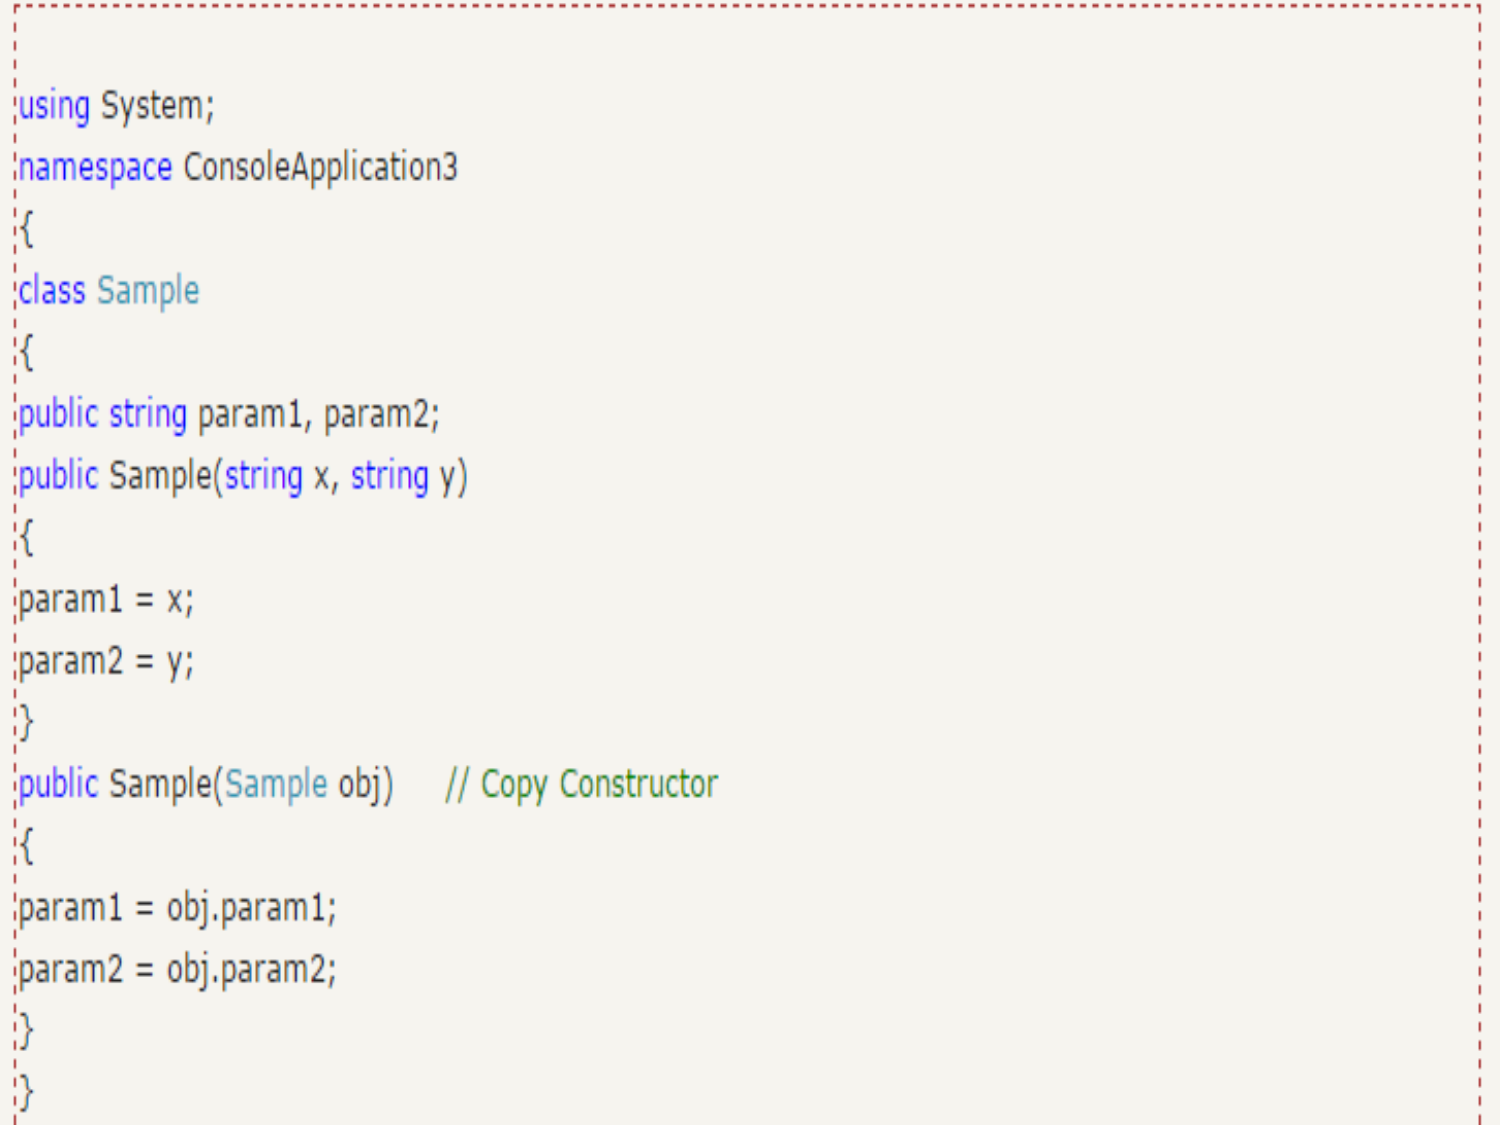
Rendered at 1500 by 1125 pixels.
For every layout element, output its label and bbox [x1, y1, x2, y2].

list [0, 0, 1500, 1125]
